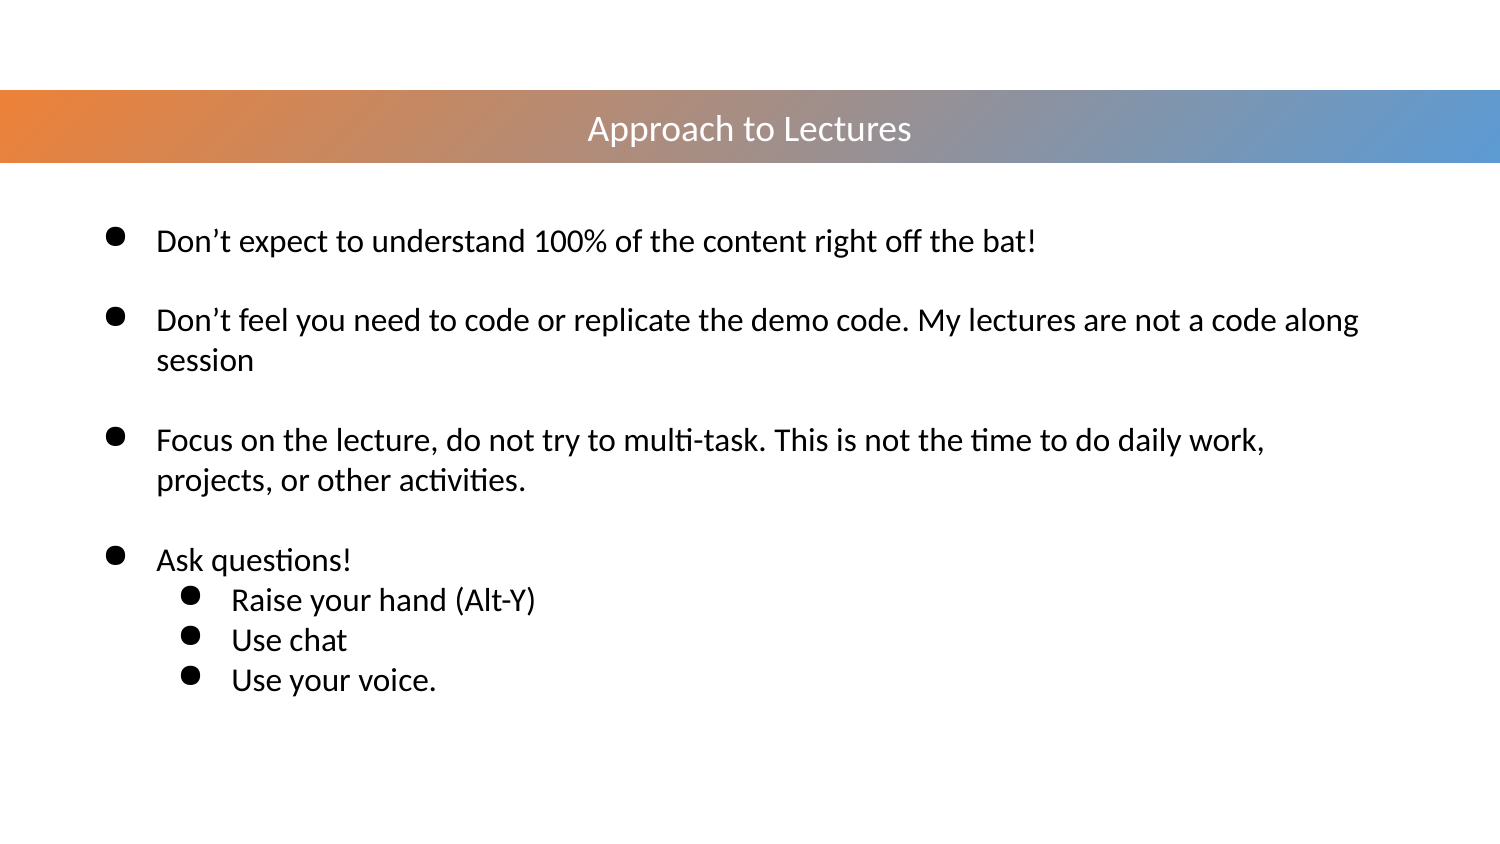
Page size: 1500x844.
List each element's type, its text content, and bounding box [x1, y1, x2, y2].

text_box Don’t expect to understand 100% of the content right off the bat! Don’t feel you need to code or replicate the demo code. My lectures are not a code along session Focus on the lecture, do not try to multi-task. This is not the time to do daily work, projects, or other activities. Ask questions! Raise your hand (Alt-Y) Use chat Use your voice. [66, 203, 1384, 821]
text_box Approach to Lectures [0, 89, 1500, 163]
